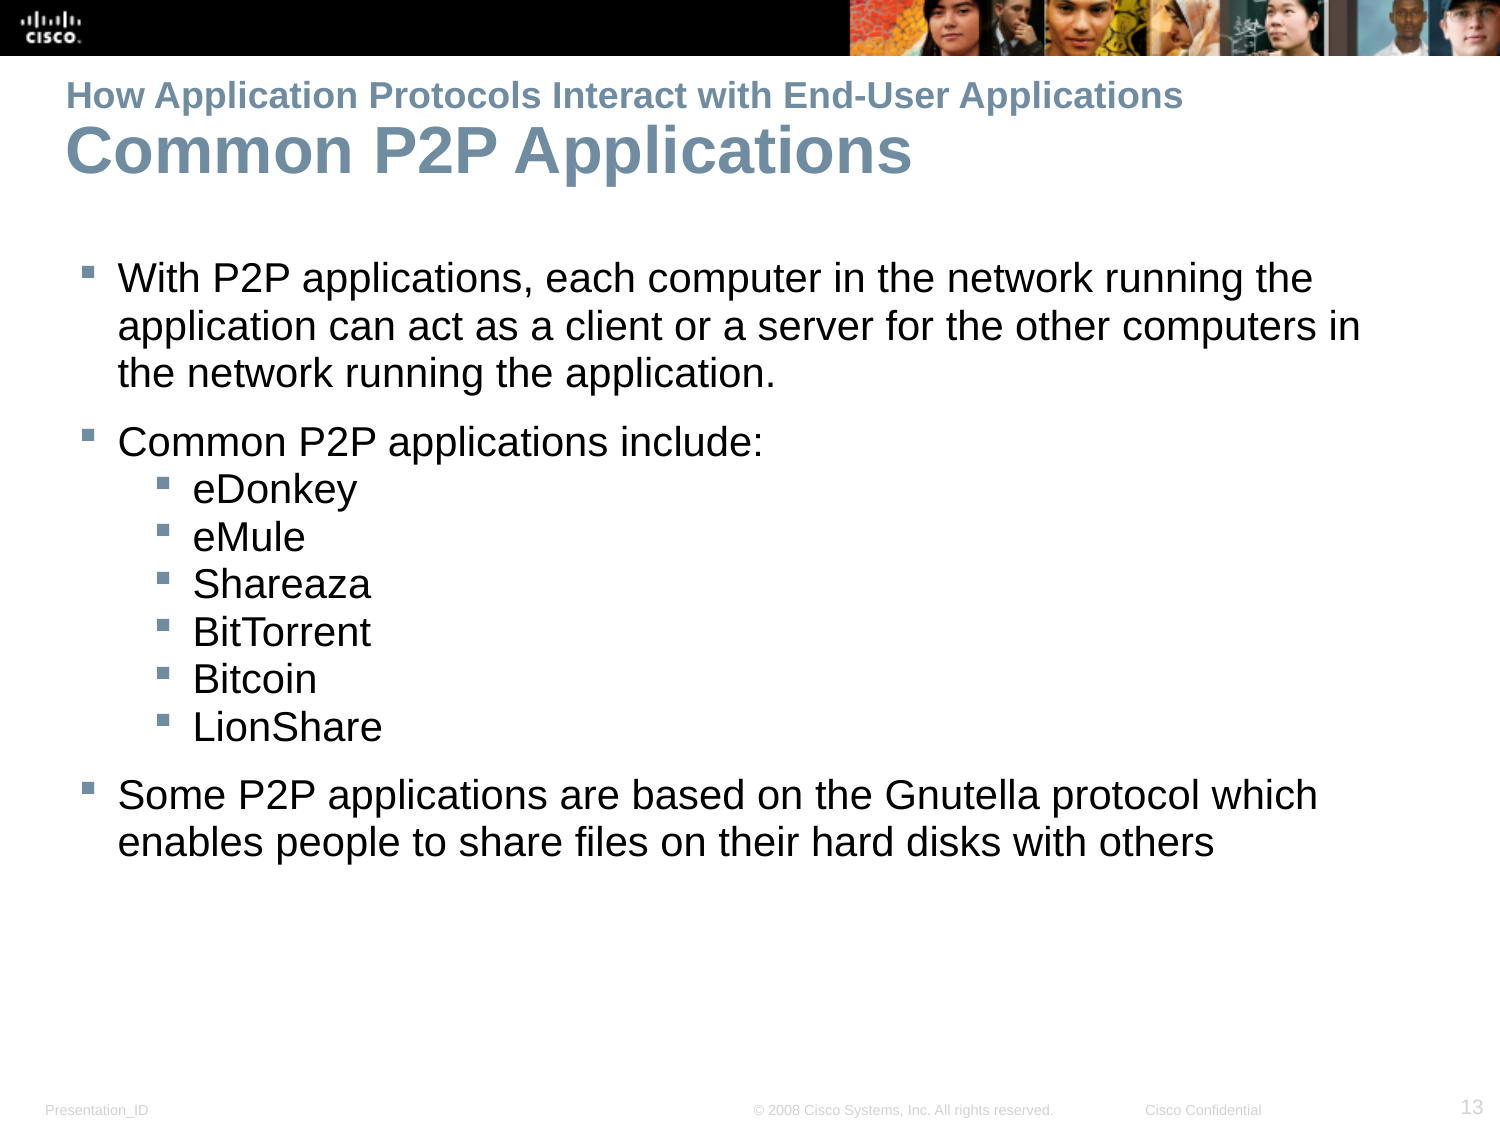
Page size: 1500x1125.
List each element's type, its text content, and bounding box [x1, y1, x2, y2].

title How Application Protocols Interact with End-User Applications Common P2P Applications [52, 57, 1492, 196]
text_box With P2P applications, each computer in the network running the application can act as a client or a server for the other computers in the network running the application. Common P2P applications include: eDonkey eMule Shareaza BitTorrent Bitcoin LionShare Some P2P applications are based on the Gnutella protocol which enables people to share files on their hard disks with others [63, 247, 1415, 874]
picture [0, 0, 1500, 56]
